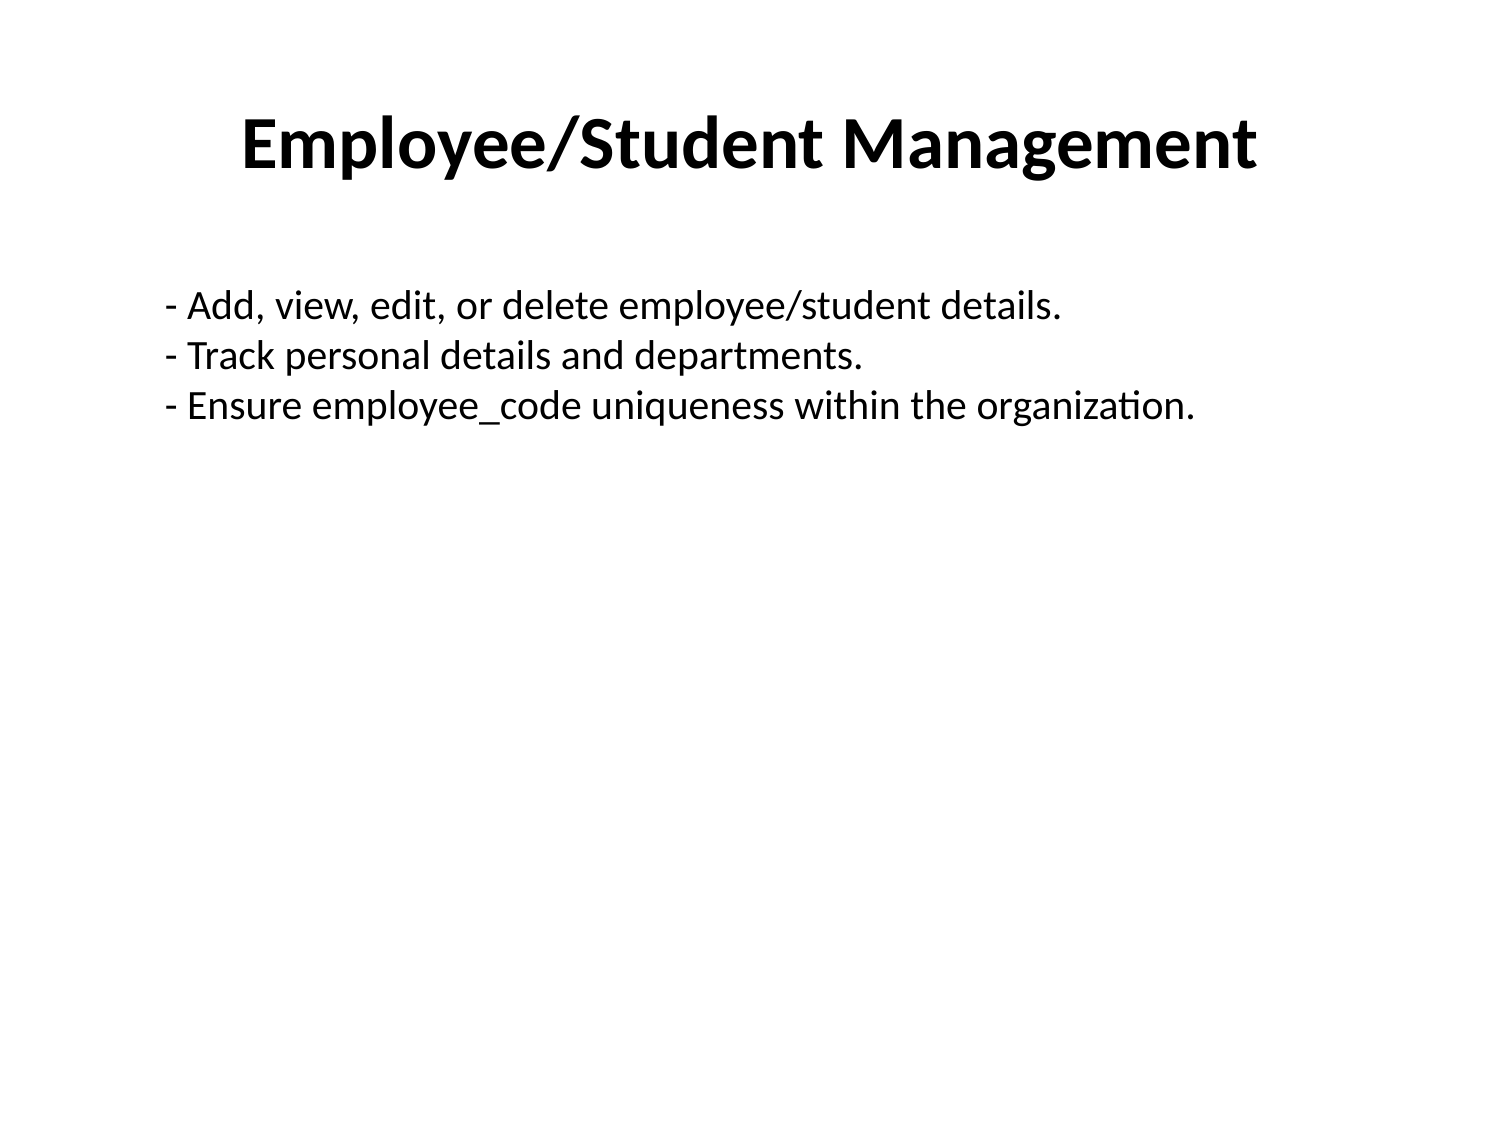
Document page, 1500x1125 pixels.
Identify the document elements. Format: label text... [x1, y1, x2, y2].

title Employee/Student Management [75, 45, 1425, 233]
text_box - Add, view, edit, or delete employee/student details. - Track personal details and departments. - Ensure employee_code uniqueness within the organization. [149, 224, 1350, 435]
